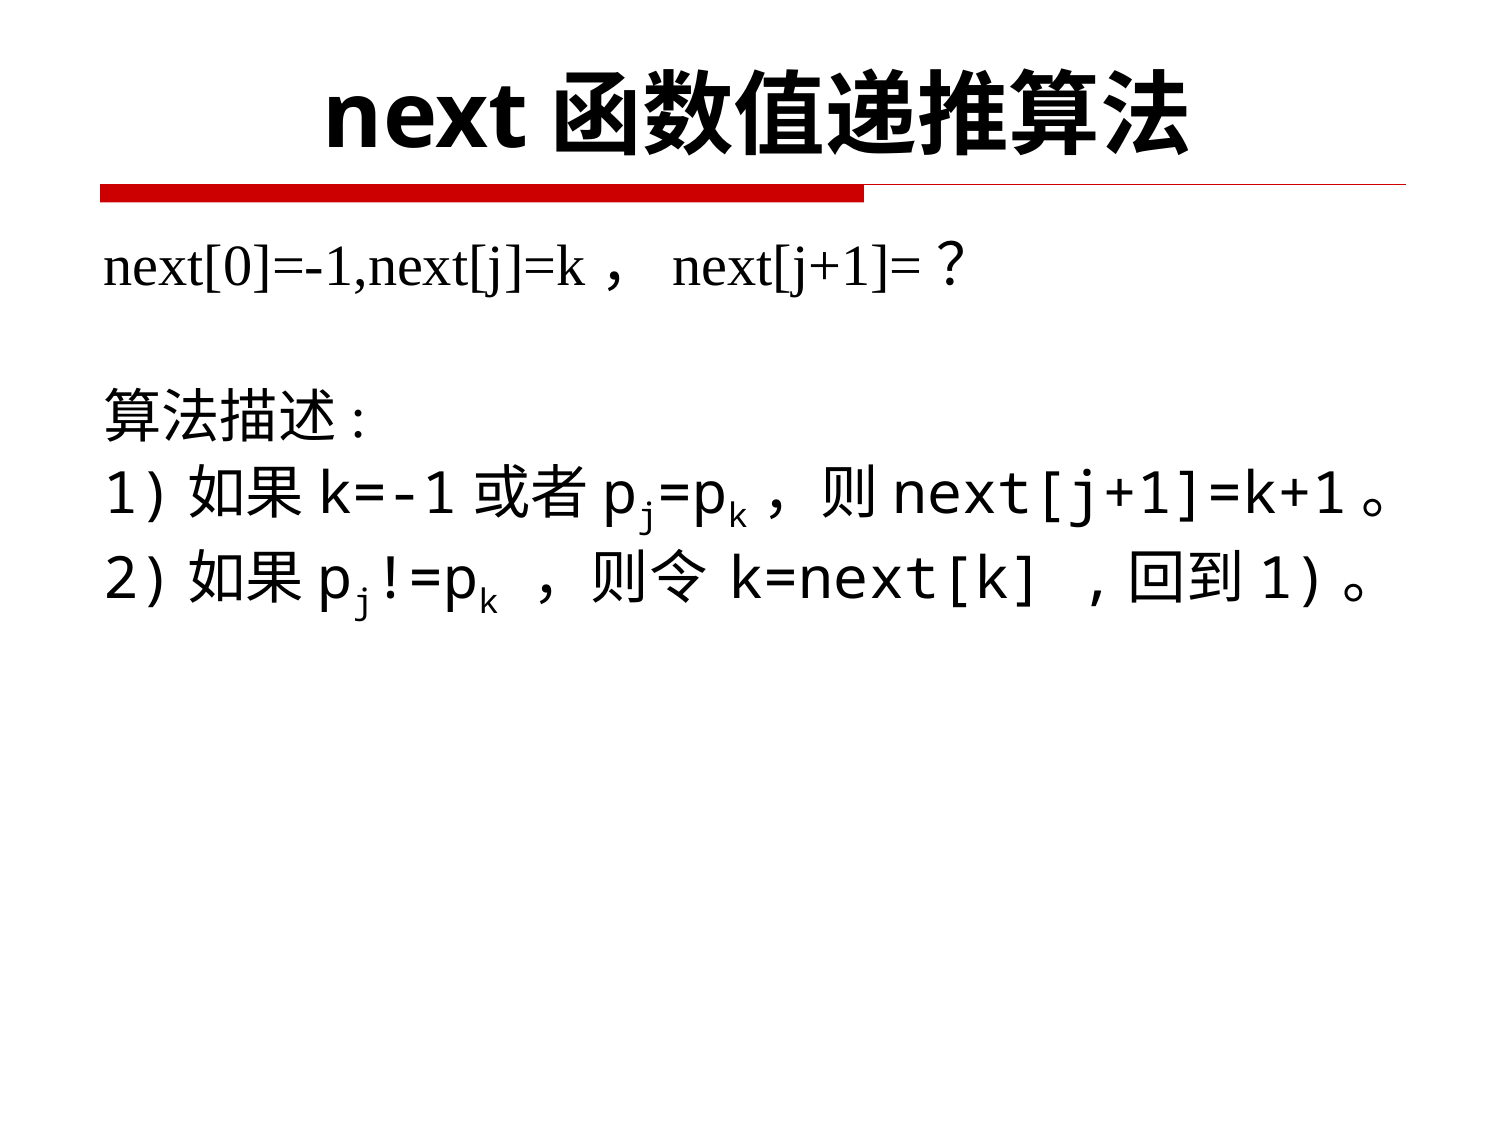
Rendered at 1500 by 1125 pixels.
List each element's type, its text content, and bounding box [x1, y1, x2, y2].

list next[0]=-1,next[j]=k，next[j+1]=？ 算法描述: 1)如果k=-1或者pj=pk，则next[j+1]=k+1。 2)如果pj!=pk ，则令 k=next[k] ,回到1)。 [88, 219, 1483, 995]
text_box next函数值递推算法 [76, 31, 1439, 173]
